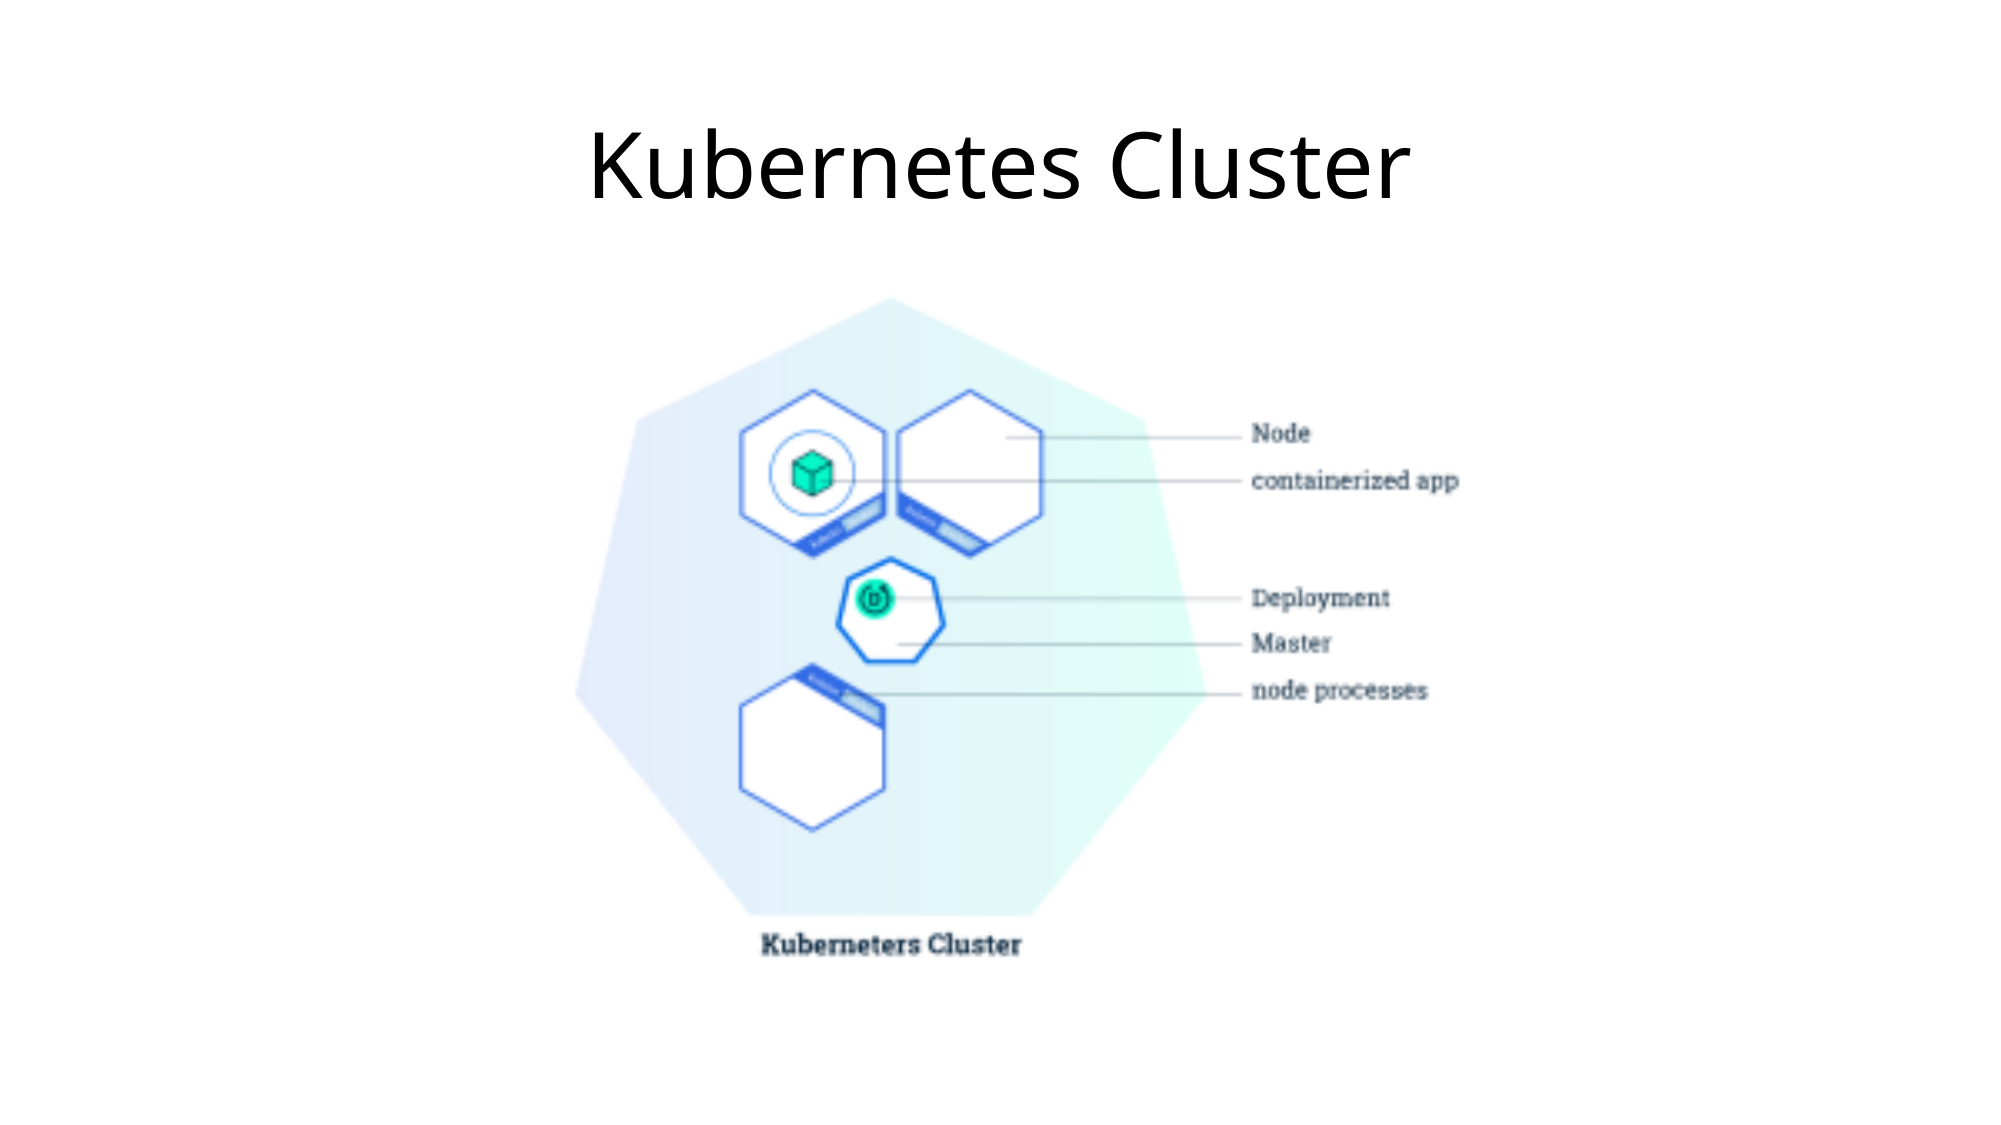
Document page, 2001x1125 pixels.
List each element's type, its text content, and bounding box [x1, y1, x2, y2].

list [500, 204, 1500, 1044]
title Kubernetes Cluster [137, 59, 1863, 278]
